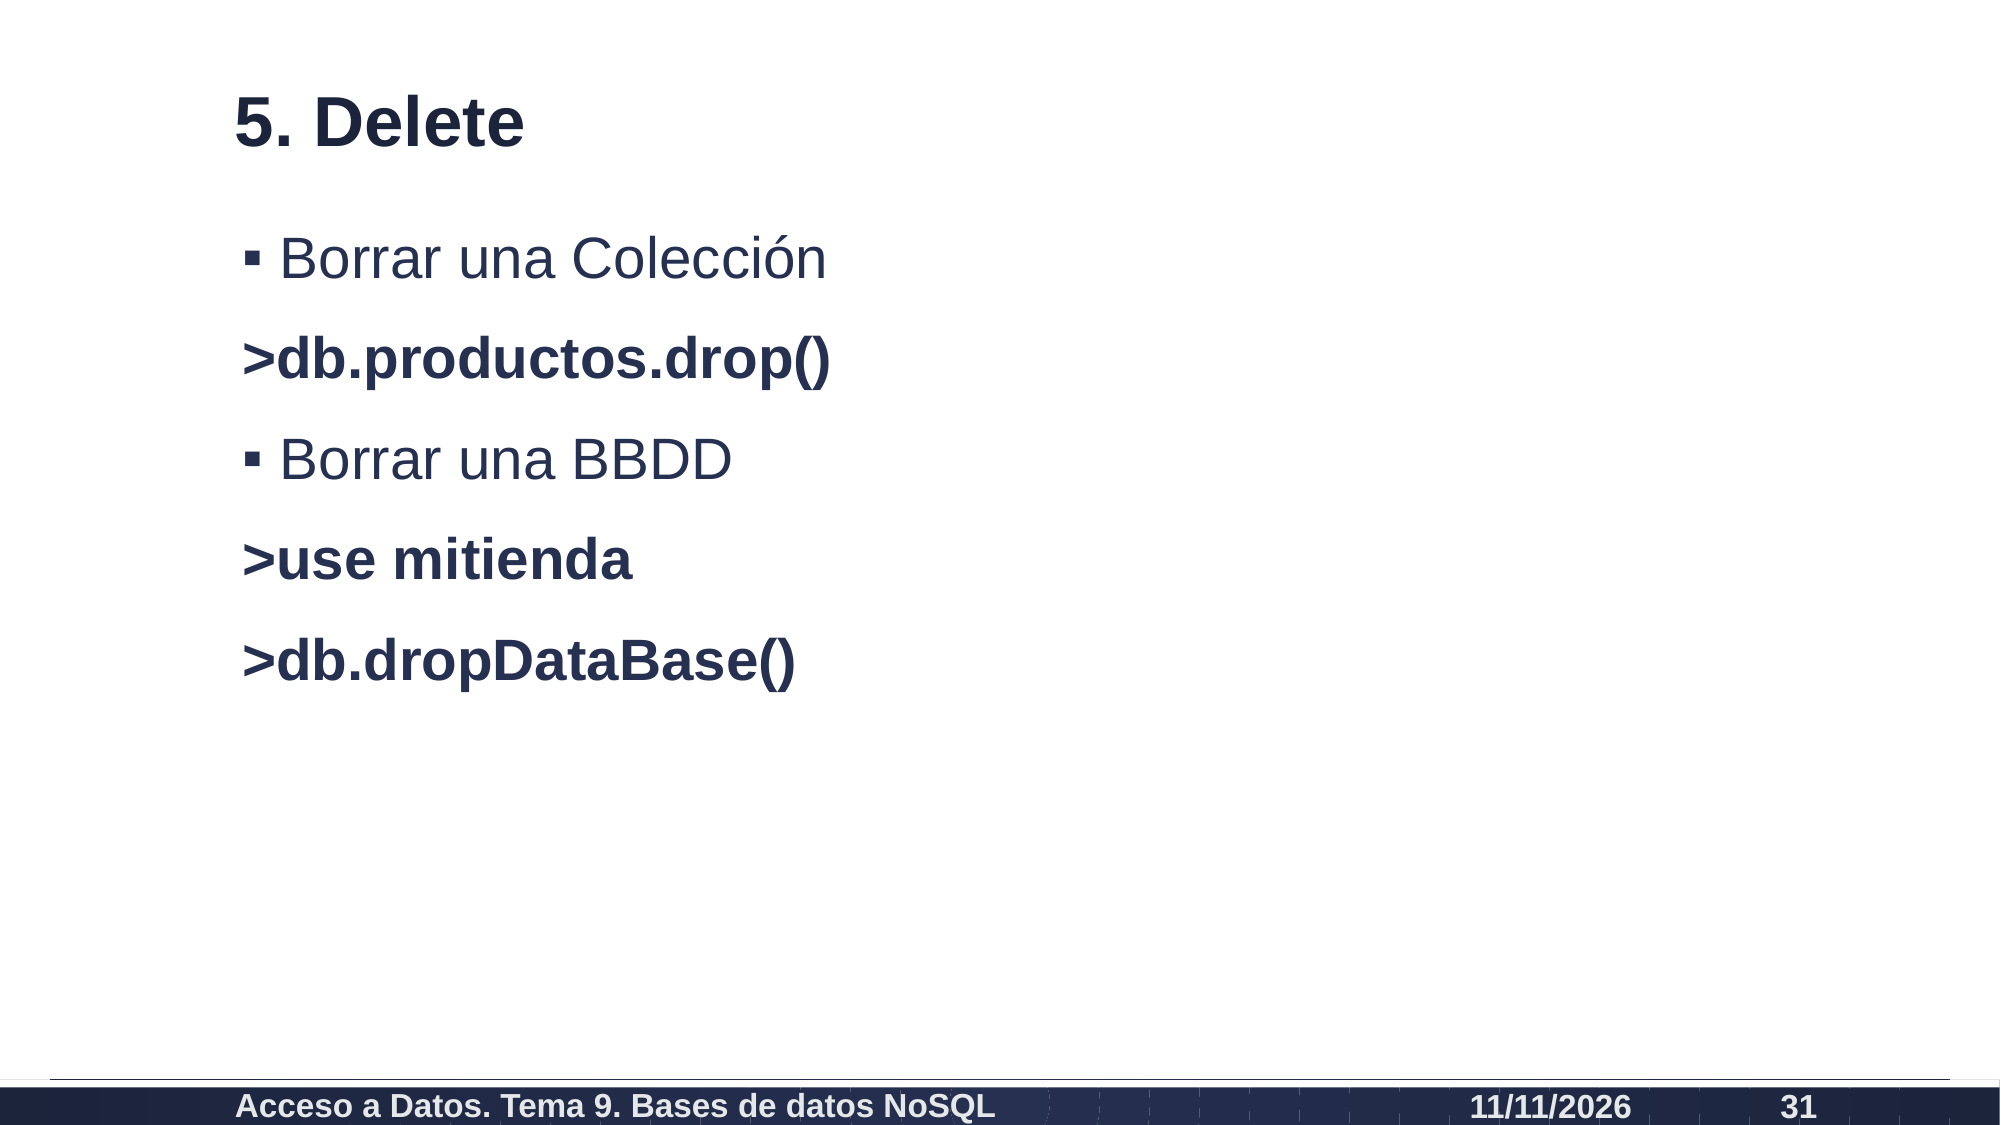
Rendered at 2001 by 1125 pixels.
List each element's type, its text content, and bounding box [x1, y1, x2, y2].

footer Acceso a Datos. Tema 9. Bases de datos NoSQL [219, 1085, 1395, 1124]
list Borrar una Colección >db.productos.drop() Borrar una BBDD >use mitienda >db.dropDataBase() [219, 220, 1780, 989]
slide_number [1420, 1085, 1647, 1125]
slide_number 31 [1674, 1085, 1833, 1125]
title 5. Delete [219, 76, 1780, 170]
